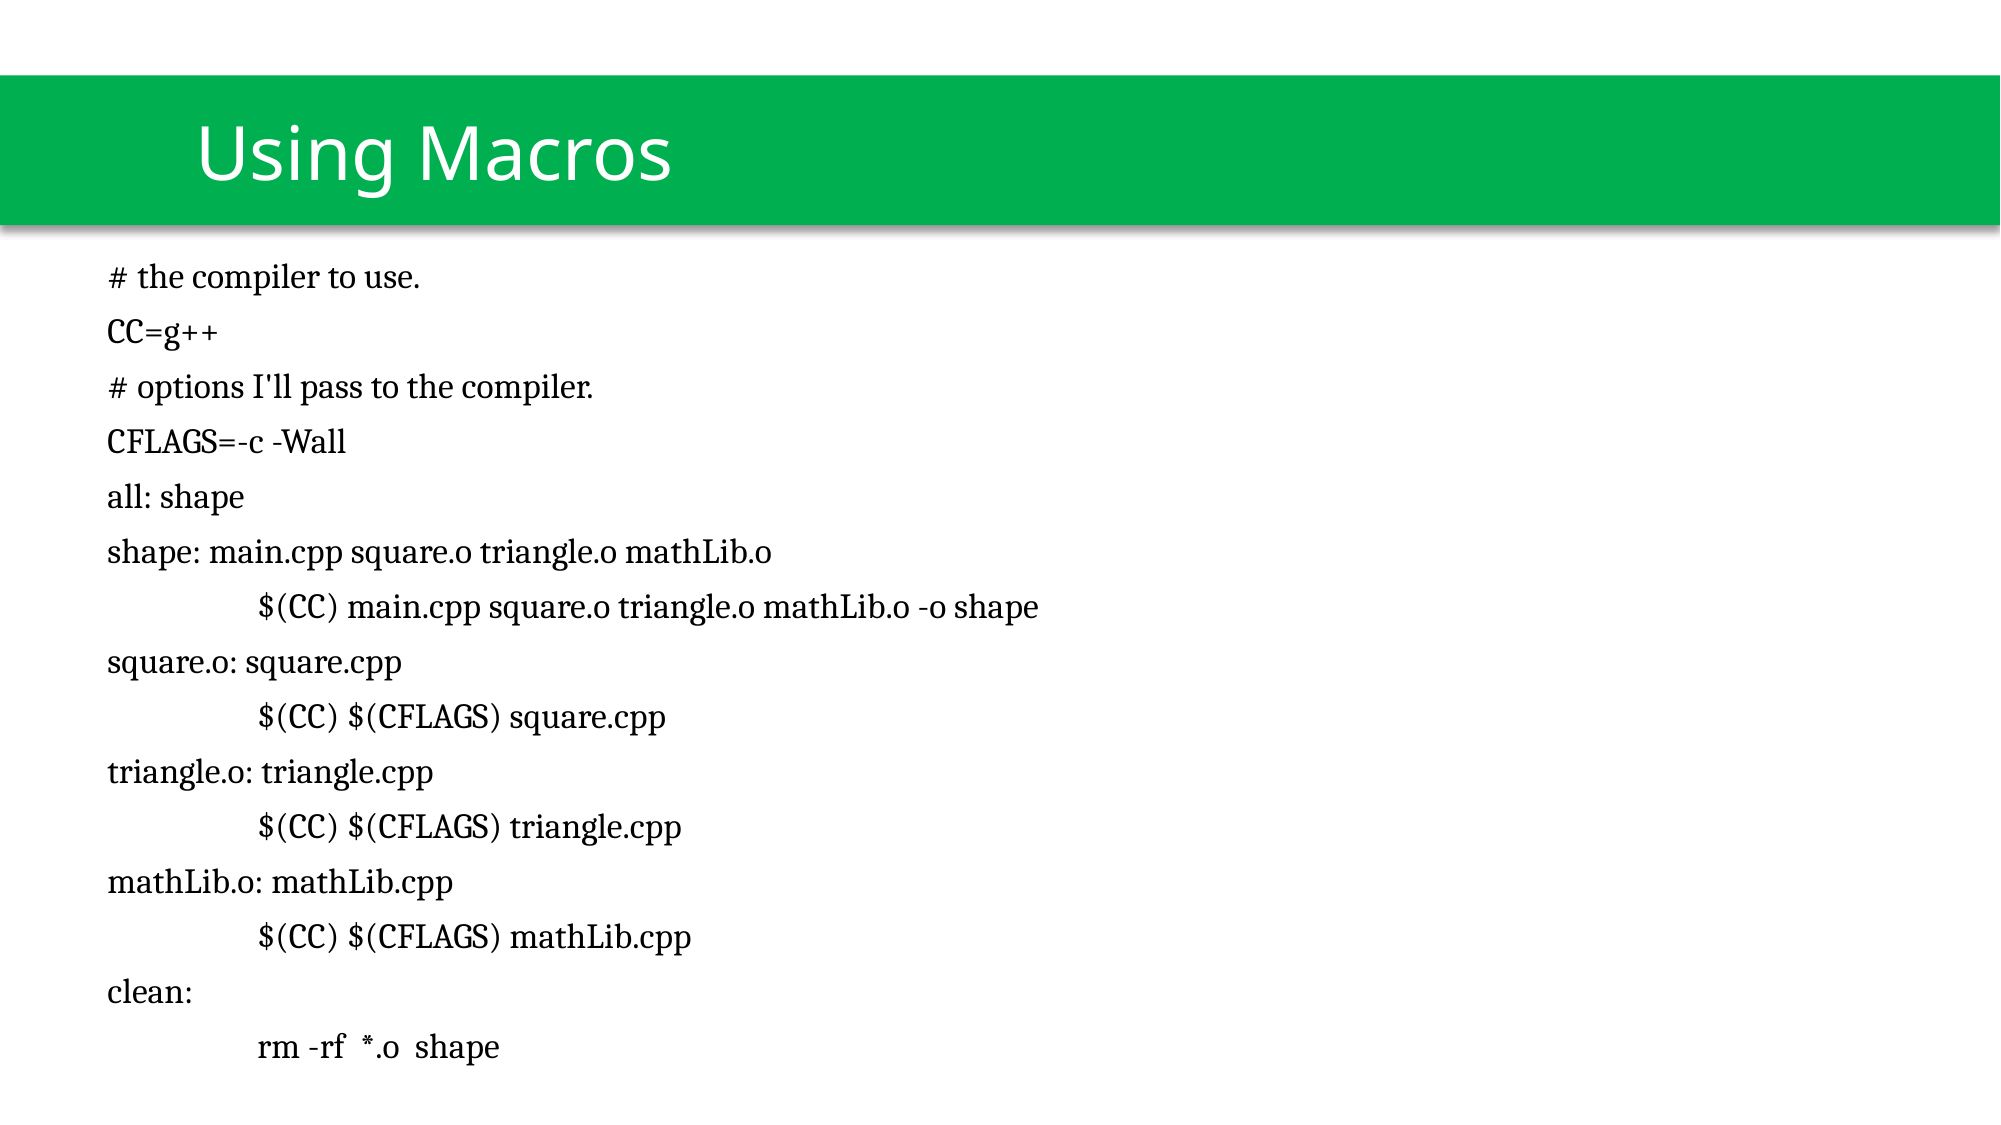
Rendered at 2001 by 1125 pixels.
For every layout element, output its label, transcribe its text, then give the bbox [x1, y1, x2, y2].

list # the compiler to use. CC=g++ # options I'll pass to the compiler. CFLAGS=-c -Wall all: shape shape: main.cpp square.o triangle.o mathLib.o $(CC) main.cpp square.o triangle.o mathLib.o -o shape square.o: square.cpp $(CC) $(CFLAGS) square.cpp triangle.o: triangle.cpp $(CC) $(CFLAGS) triangle.cpp mathLib.o: mathLib.cpp $(CC) $(CFLAGS) mathLib.cpp clean: rm -rf *.o shape [92, 245, 1886, 1078]
title Using Macros [0, 75, 2000, 226]
